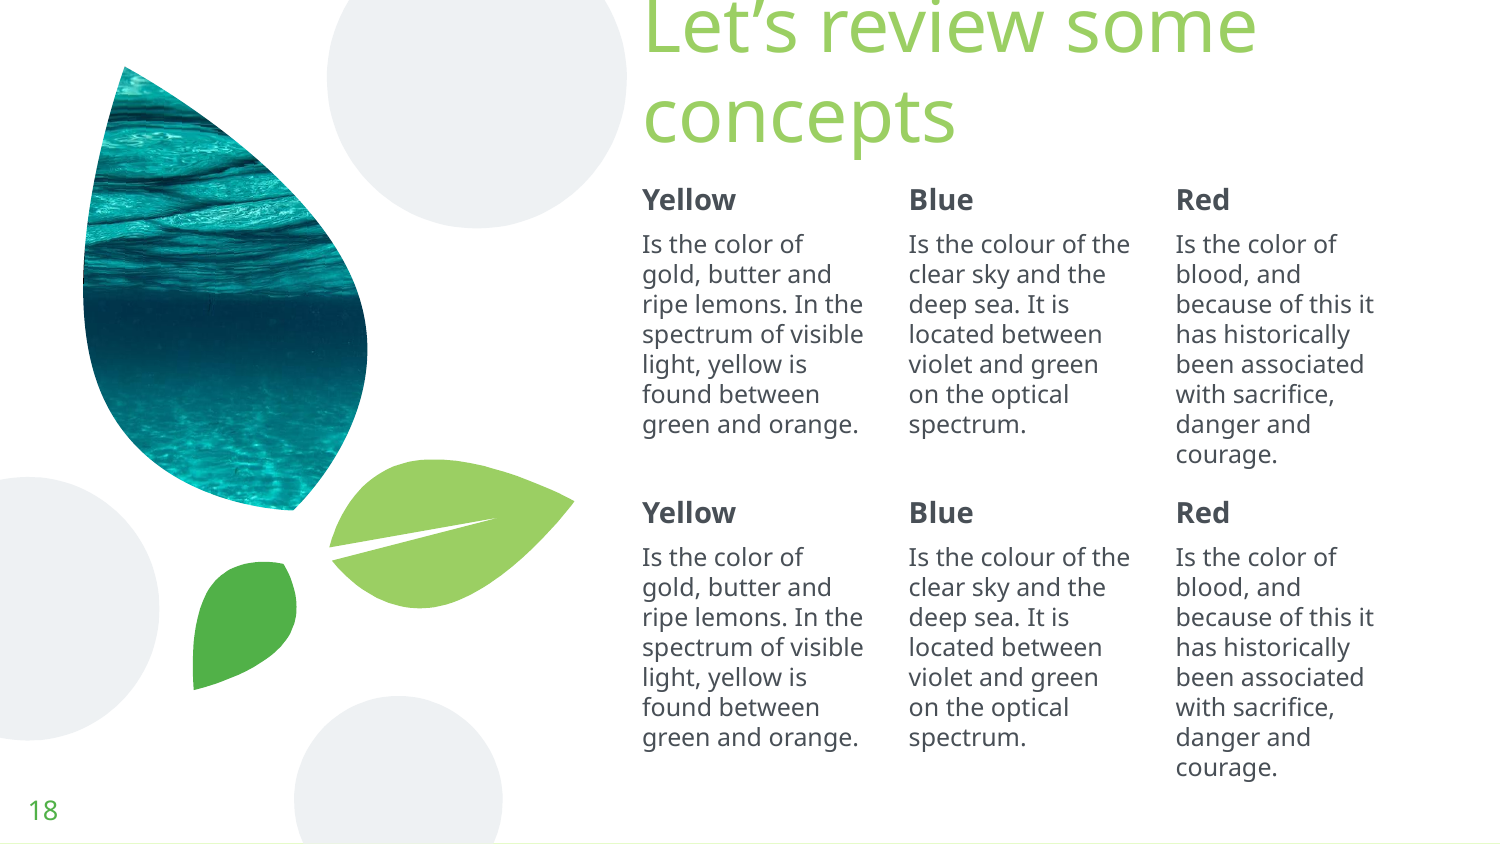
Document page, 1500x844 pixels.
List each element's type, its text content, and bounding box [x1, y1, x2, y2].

picture [82, 66, 371, 511]
list Yellow Is the color of gold, butter and ripe lemons. In the spectrum of visible light, yellow is found between green and orange. [626, 479, 881, 776]
list Red Is the color of blood, and because of this it has historically been associated with sacrifice, danger and courage. [1160, 166, 1415, 464]
picture [307, 367, 316, 372]
list Blue Is the colour of the clear sky and the deep sea. It is located between violet and green on the optical spectrum. [893, 166, 1148, 464]
list Red Is the color of blood, and because of this it has historically been associated with sacrifice, danger and courage. [1160, 479, 1415, 776]
title Let’s review some concepts [626, 59, 1425, 173]
list Blue Is the colour of the clear sky and the deep sea. It is located between violet and green on the optical spectrum. [893, 479, 1148, 776]
slide_number ‹#› [12, 779, 103, 844]
list Yellow Is the color of gold, butter and ripe lemons. In the spectrum of visible light, yellow is found between green and orange. [626, 166, 881, 464]
